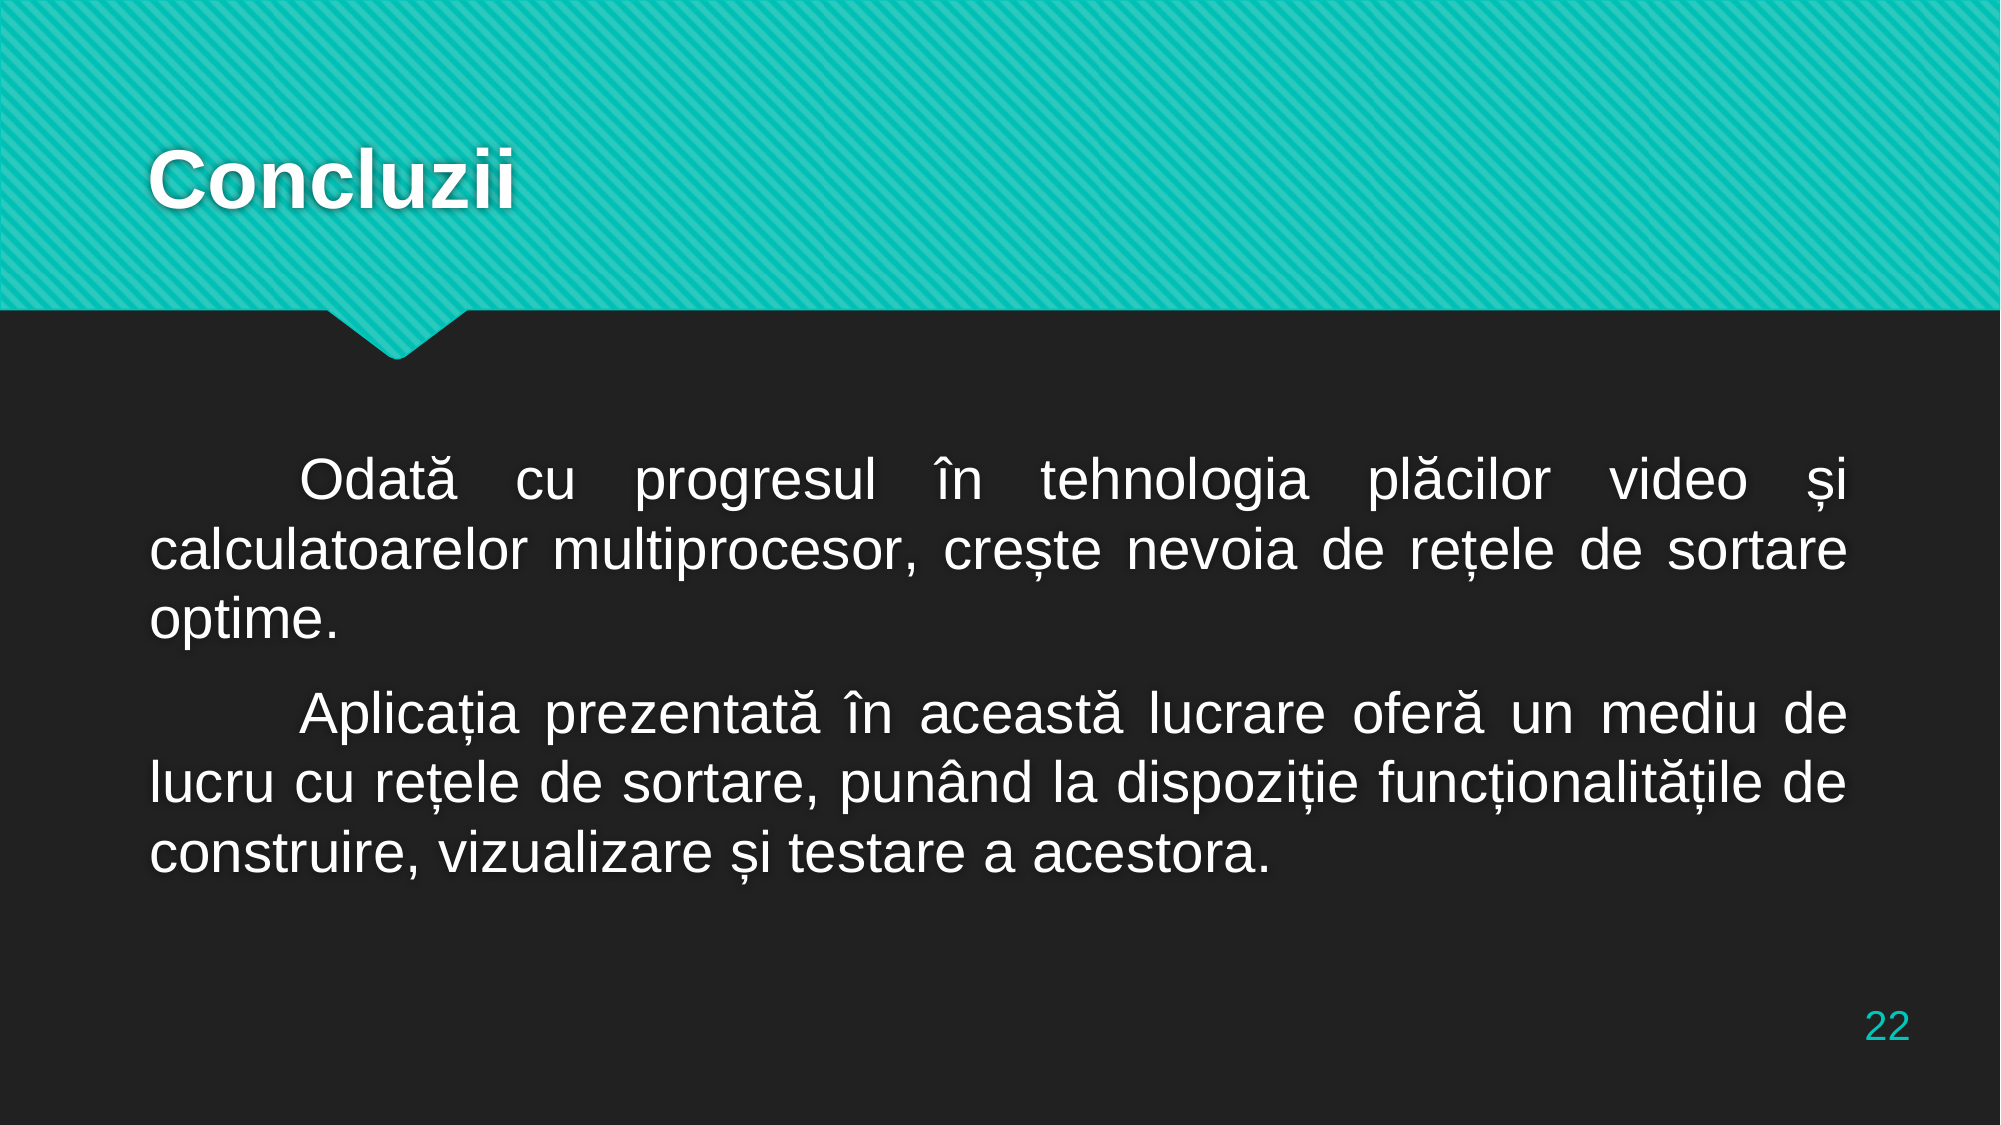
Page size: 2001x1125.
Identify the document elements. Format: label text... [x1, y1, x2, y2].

title Concluzii [132, 73, 1868, 233]
slide_number 22 [1751, 970, 1926, 1051]
list Odată cu progresul în tehnologia plăcilor video și calculatoarelor multiprocesor, crește nevoia de rețele de sortare optime. Aplicația prezentată în această lucrare oferă un mediu de lucru cu rețele de sortare, punând la dispoziție funcționalitățile de construire, vizualizare și testare a acestora. [134, 364, 1866, 962]
